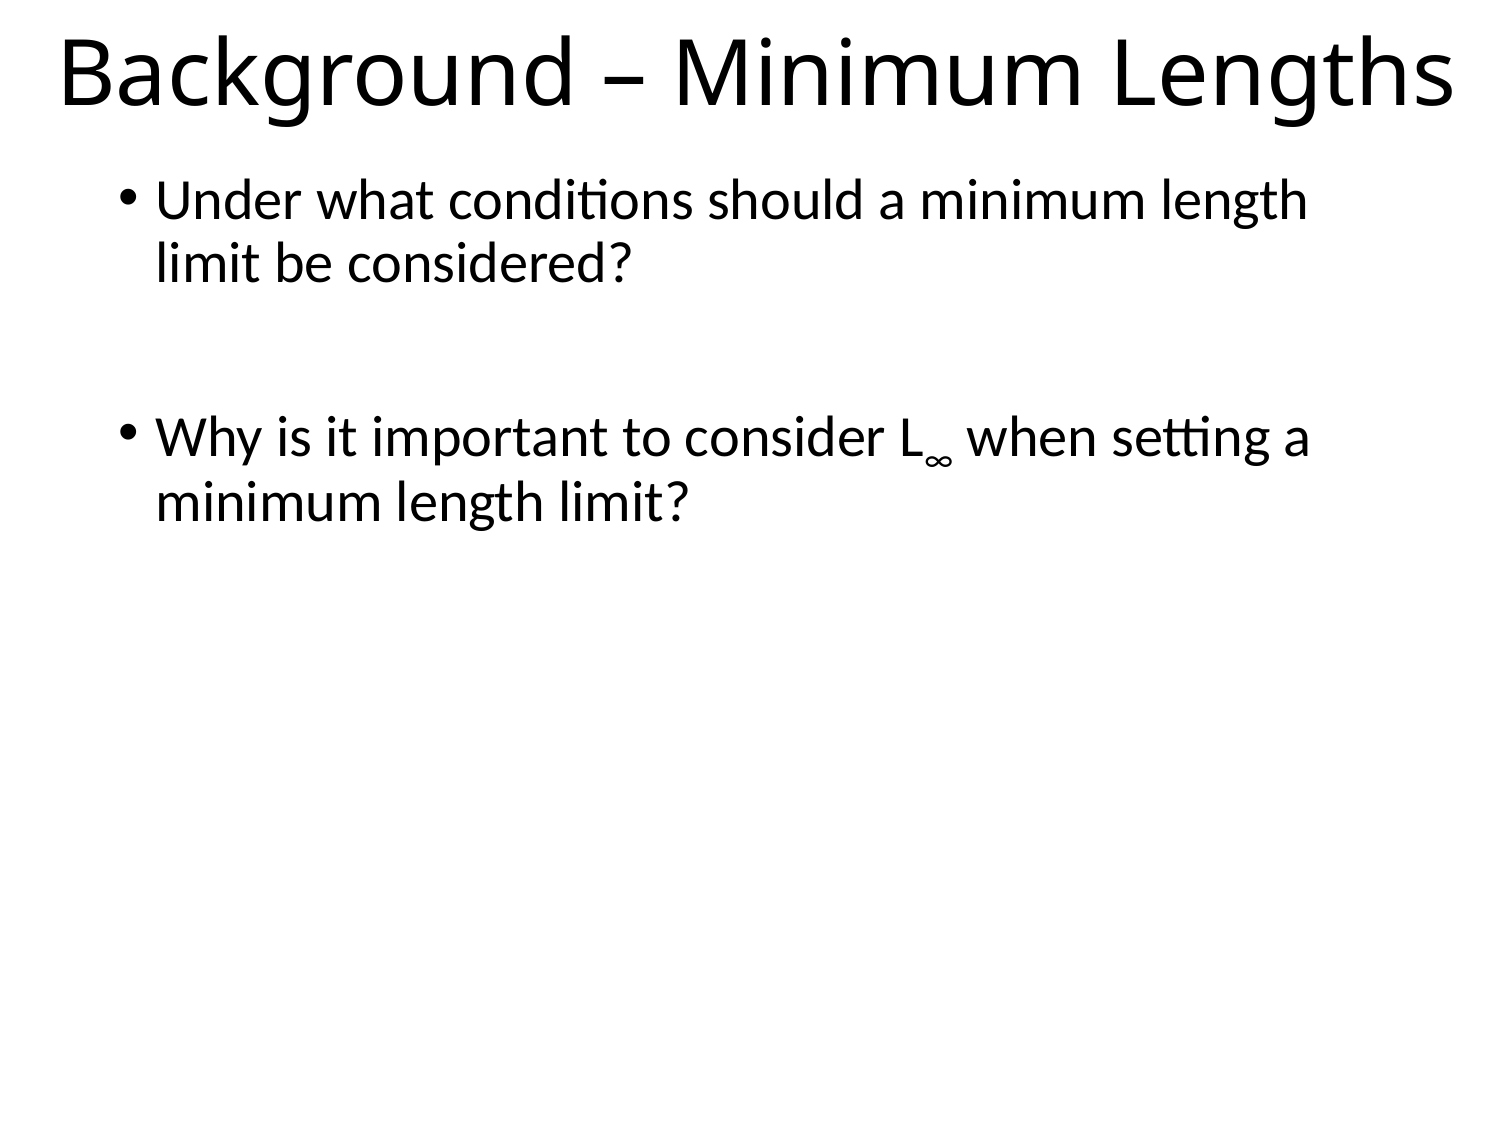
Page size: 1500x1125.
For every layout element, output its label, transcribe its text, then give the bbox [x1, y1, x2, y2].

title Background – Minimum Lengths [41, 17, 1482, 135]
list Under what conditions should a minimum length limit be considered? Why is it important to consider L∞ when setting a minimum length limit? [103, 161, 1397, 1014]
